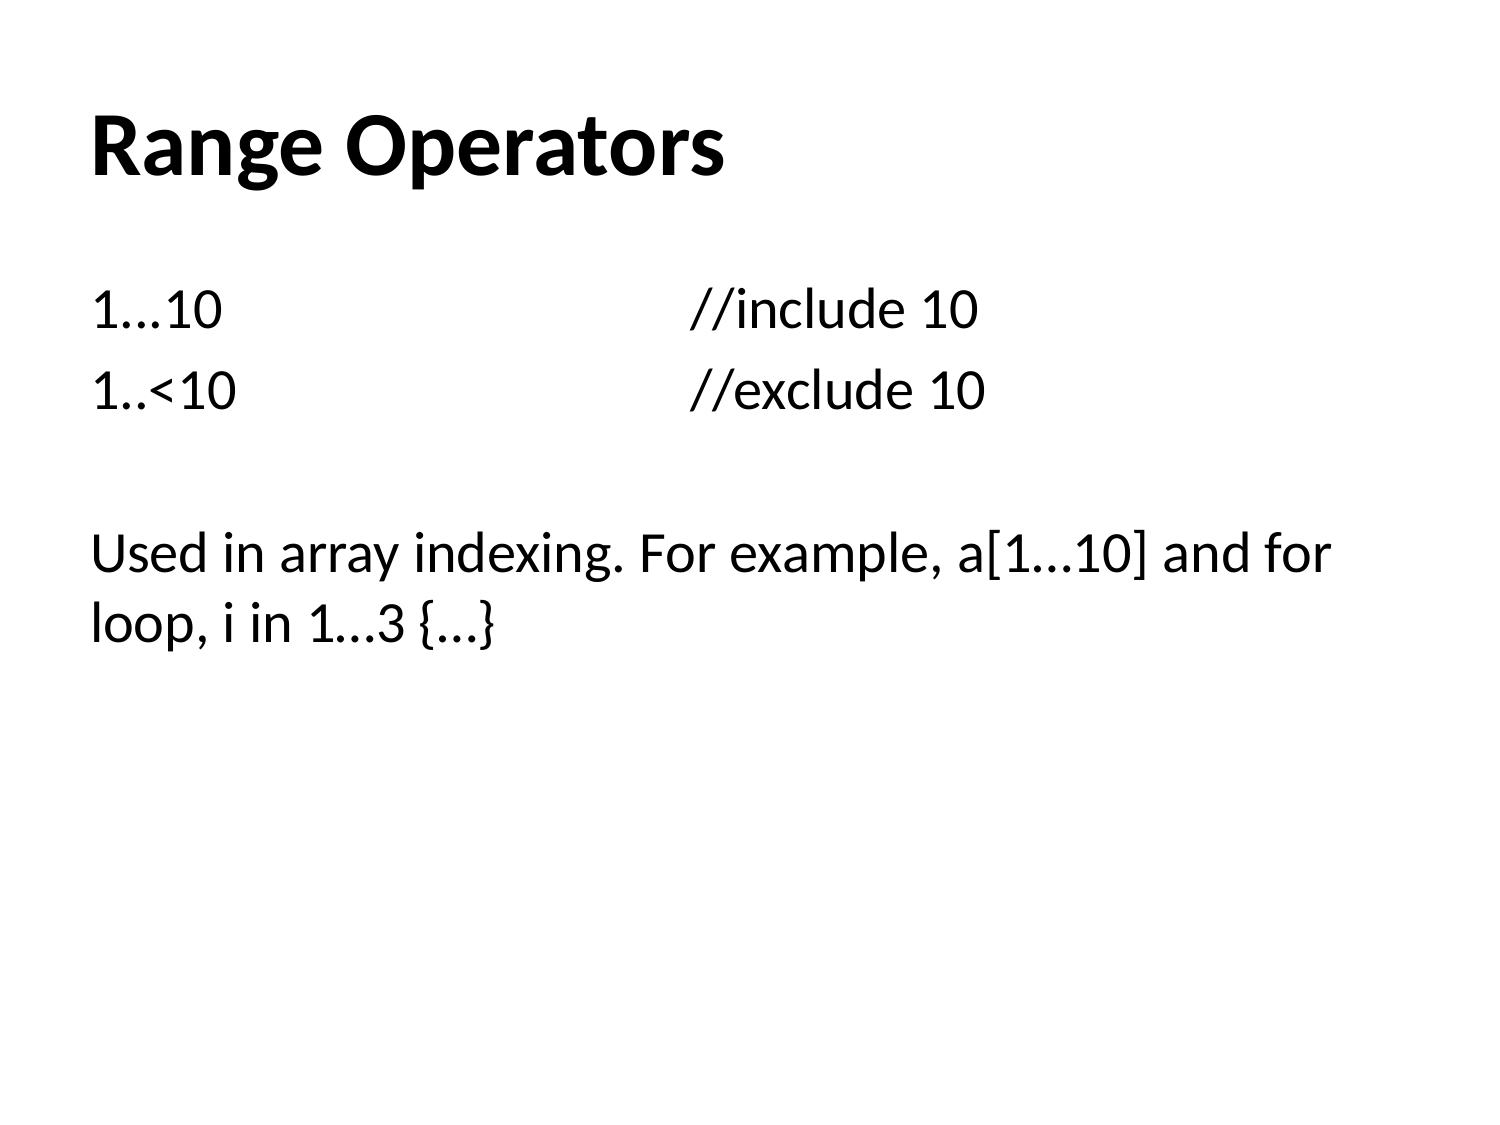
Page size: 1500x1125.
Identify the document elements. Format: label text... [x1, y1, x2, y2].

list 1...10 //include 10 1..<10 //exclude 10 Used in array indexing. For example, a[1…10] and for loop, i in 1…3 {…} [75, 262, 1425, 1005]
title Range Operators [75, 45, 1425, 233]
